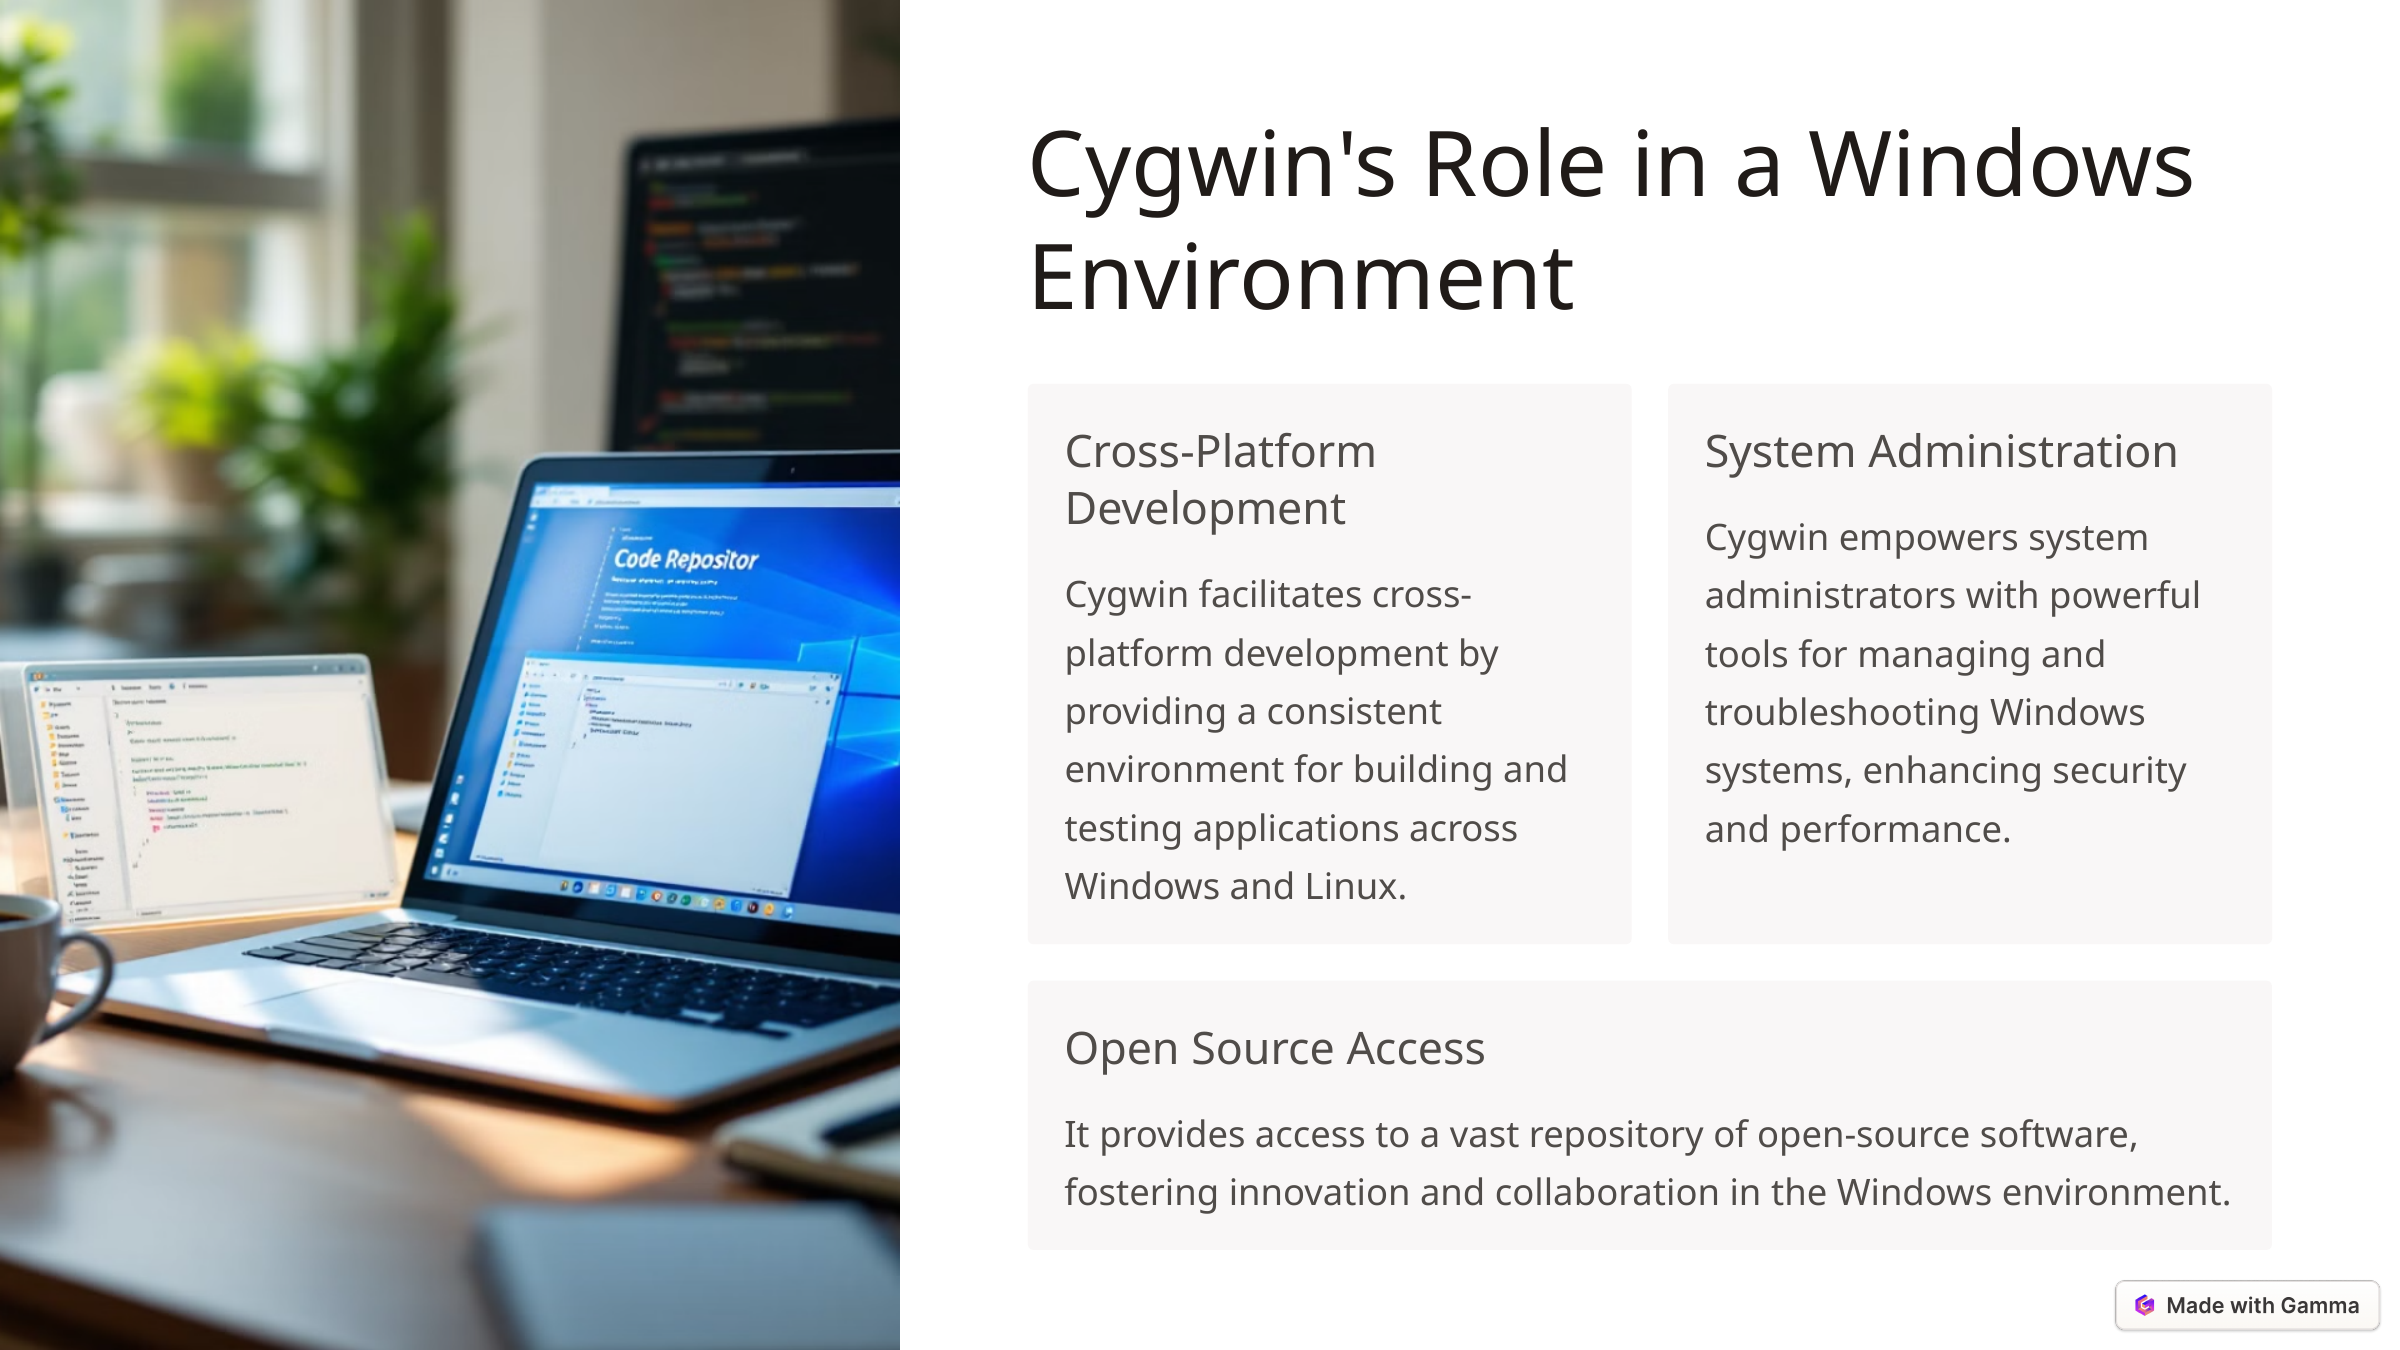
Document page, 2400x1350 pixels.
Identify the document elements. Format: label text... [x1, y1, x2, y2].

text_box Open Source Access [1064, 1017, 1522, 1075]
picture [2106, 1271, 2389, 1339]
text_box [1668, 383, 2273, 945]
text_box Cygwin empowers system administrators with powerful tools for managing and troubleshooting Windows systems, enhancing security and performance. [1704, 499, 2236, 851]
text_box Cygwin facilitates cross-platform development by providing a consistent environment for building and testing applications across Windows and Linux. [1064, 556, 1596, 908]
text_box System Administration [1704, 420, 2229, 478]
text_box [1027, 383, 1632, 945]
text_box It provides access to a vast repository of open-source software, fostering innovation and collaboration in the Windows environment. [1064, 1096, 2236, 1214]
text_box Cross-Platform Development [1064, 420, 1596, 535]
text_box [1027, 980, 2272, 1250]
picture [0, 0, 900, 1350]
text_box Cygwin's Role in a Windows Environment [1027, 100, 2272, 329]
